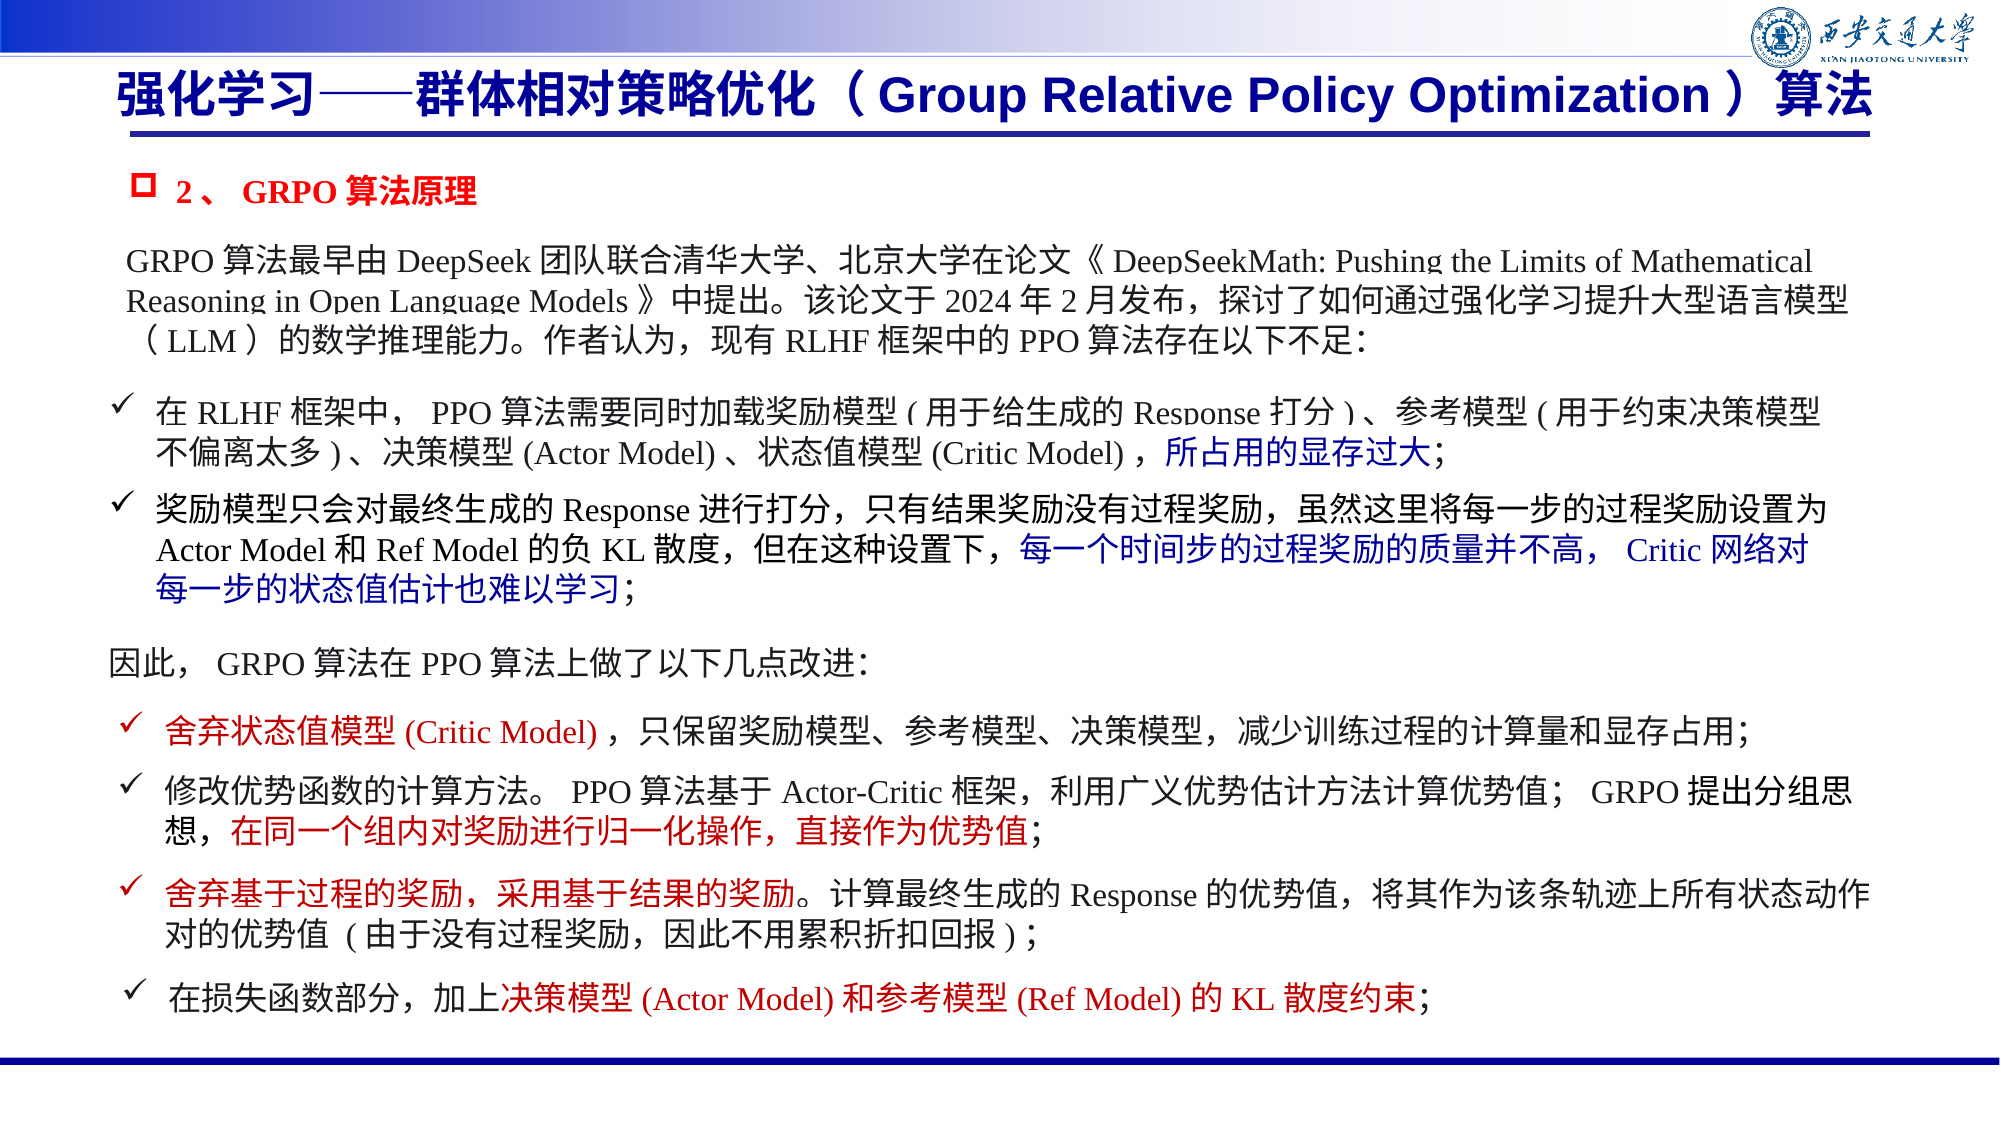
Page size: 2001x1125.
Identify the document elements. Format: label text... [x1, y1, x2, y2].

text_box GRPO算法最早由DeepSeek团队联合清华大学、北京大学在论文《DeepSeekMath: Pushing the Limits of Mathematical Reasoning in Open Language Models》中提出。该论文于2024年2月发布，探讨了如何通过强化学习提升大型语言模型（LLM）的数学推理能力。作者认为，现有RLHF框架中的PPO算法存在以下不足： [111, 232, 1871, 367]
text_box 舍弃基于过程的奖励，采用基于结果的奖励。计算最终生成的Response的优势值，将其作为该条轨迹上所有状态动作对的优势值 (由于没有过程奖励，因此不用累积折扣回报)； [102, 865, 1891, 961]
text_box 修改优势函数的计算方法。PPO算法基于Actor-Critic框架，利用广义优势估计方法计算优势值；GRPO提出分组思想，在同一个组内对奖励进行归一化操作，直接作为优势值； [102, 762, 1871, 858]
text_box 在损失函数部分，加上决策模型(Actor Model)和参考模型(Ref Model)的KL散度约束； [106, 969, 1485, 1025]
text_box 强化学习——群体相对策略优化（Group Relative Policy Optimization）算法 [101, 54, 1890, 130]
text_box 舍弃状态值模型(Critic Model)，只保留奖励模型、参考模型、决策模型，减少训练过程的计算量和显存占用； [102, 702, 1837, 758]
text_box 2、GRPO算法原理 [114, 162, 1115, 218]
text_box 在RLHF框架中，PPO算法需要同时加载奖励模型(用于给生成的Response打分)、参考模型(用于约束决策模型不偏离太多)、决策模型(Actor Model)、状态值模型(Critic Model)，所占用的显存过大； [94, 383, 1854, 479]
text_box 因此，GRPO算法在PPO算法上做了以下几点改进： [94, 635, 1095, 690]
picture [0, 0, 1974, 68]
text_box 奖励模型只会对最终生成的Response进行打分，只有结果奖励没有过程奖励，虽然这里将每一步的过程奖励设置为Actor Model和Ref Model的负KL散度，但在这种设置下，每一个时间步的过程奖励的质量并不高，Critic网络对每一步的状态值估计也难以学习； [94, 480, 1854, 616]
